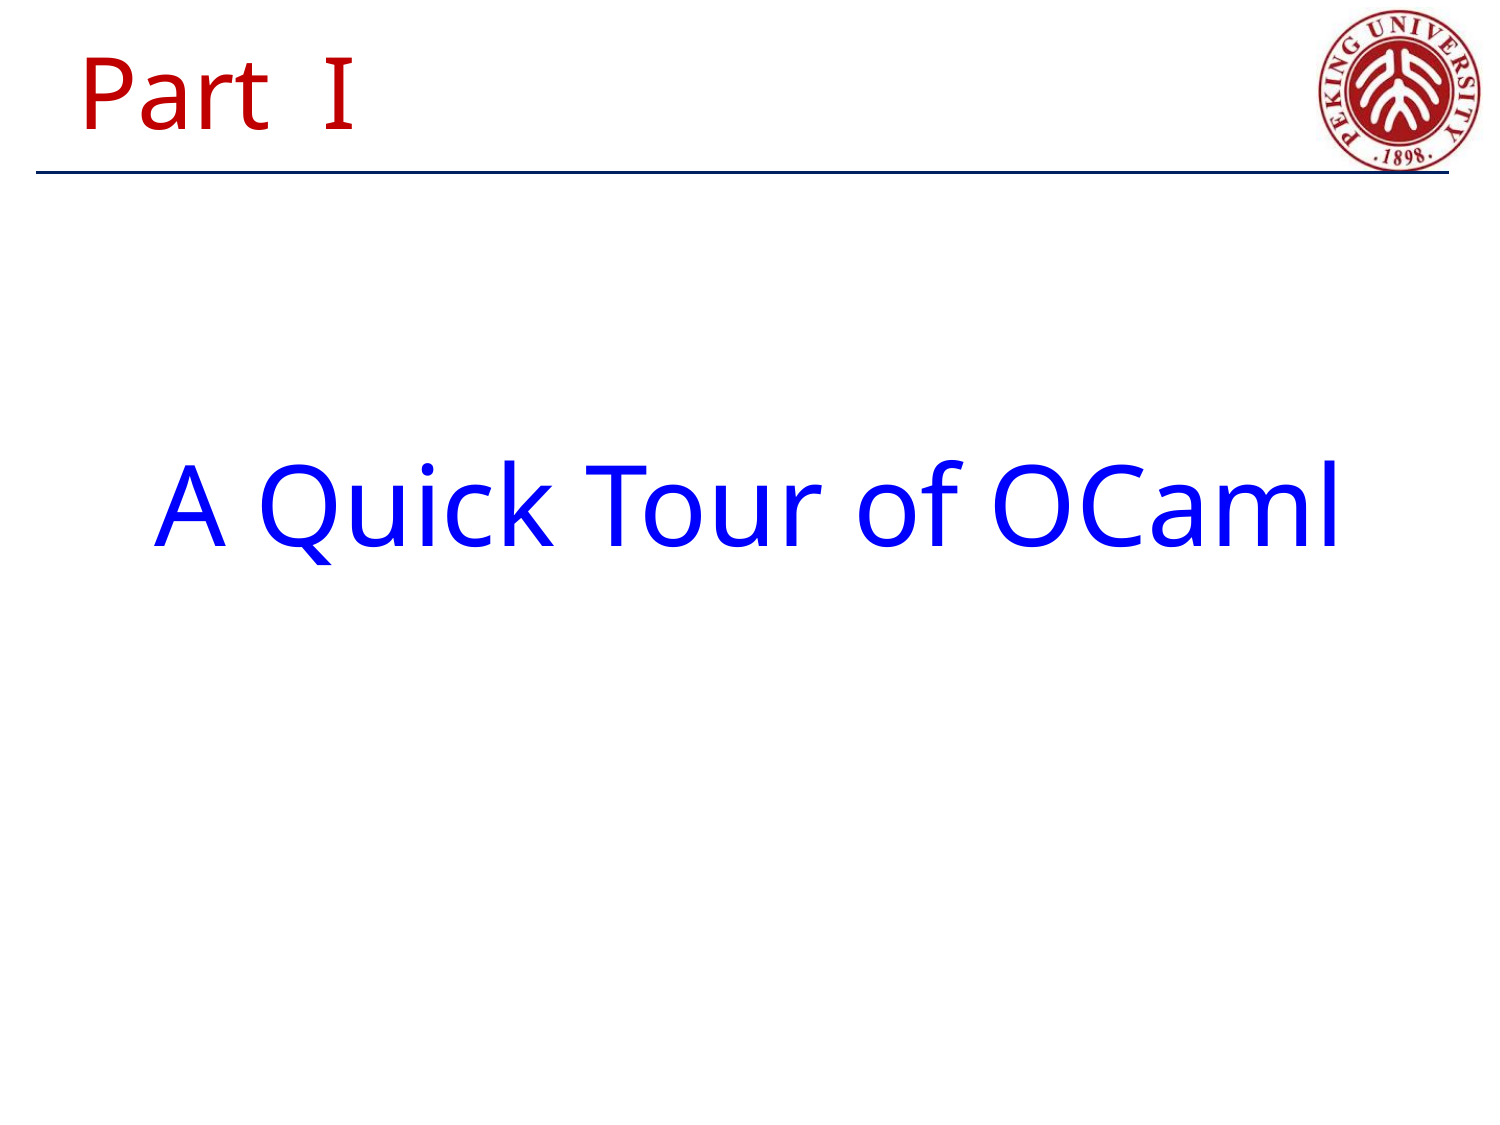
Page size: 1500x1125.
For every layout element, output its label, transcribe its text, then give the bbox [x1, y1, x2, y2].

picture [1316, 7, 1483, 174]
text_box Part I [36, 19, 1399, 161]
title A Quick Tour of OCaml [112, 380, 1388, 622]
